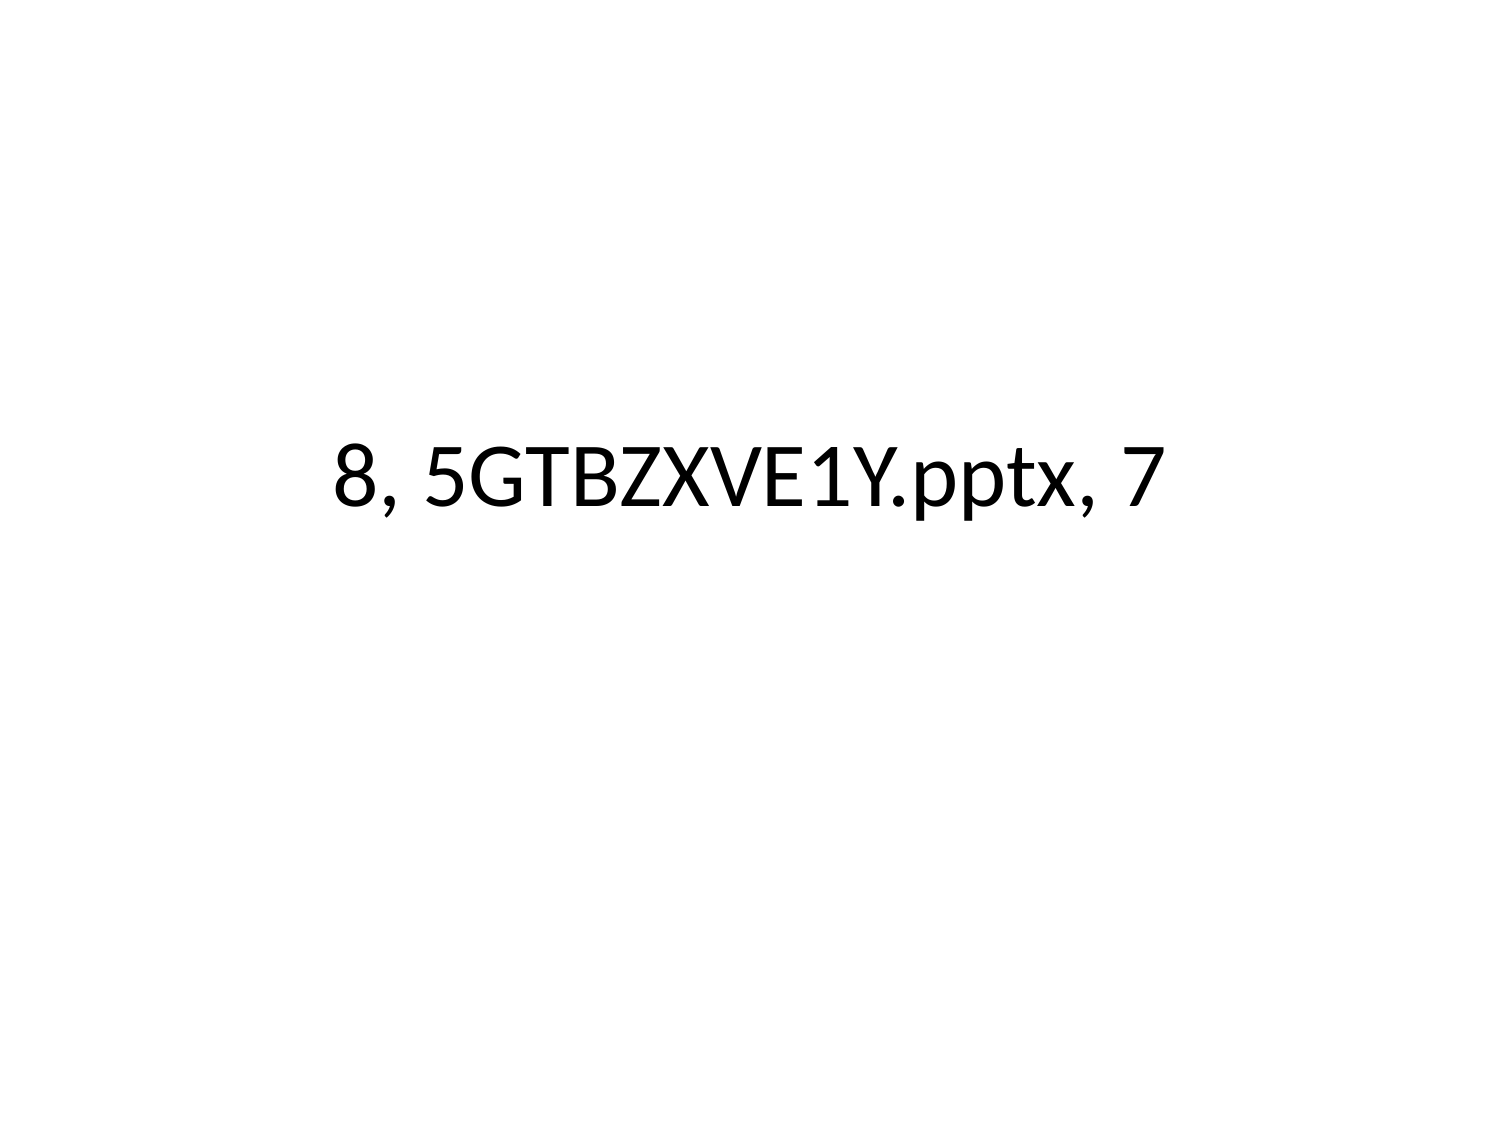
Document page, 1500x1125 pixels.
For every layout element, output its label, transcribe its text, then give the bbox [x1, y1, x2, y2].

title 8, 5GTBZXVE1Y.pptx, 7 [112, 349, 1388, 591]
